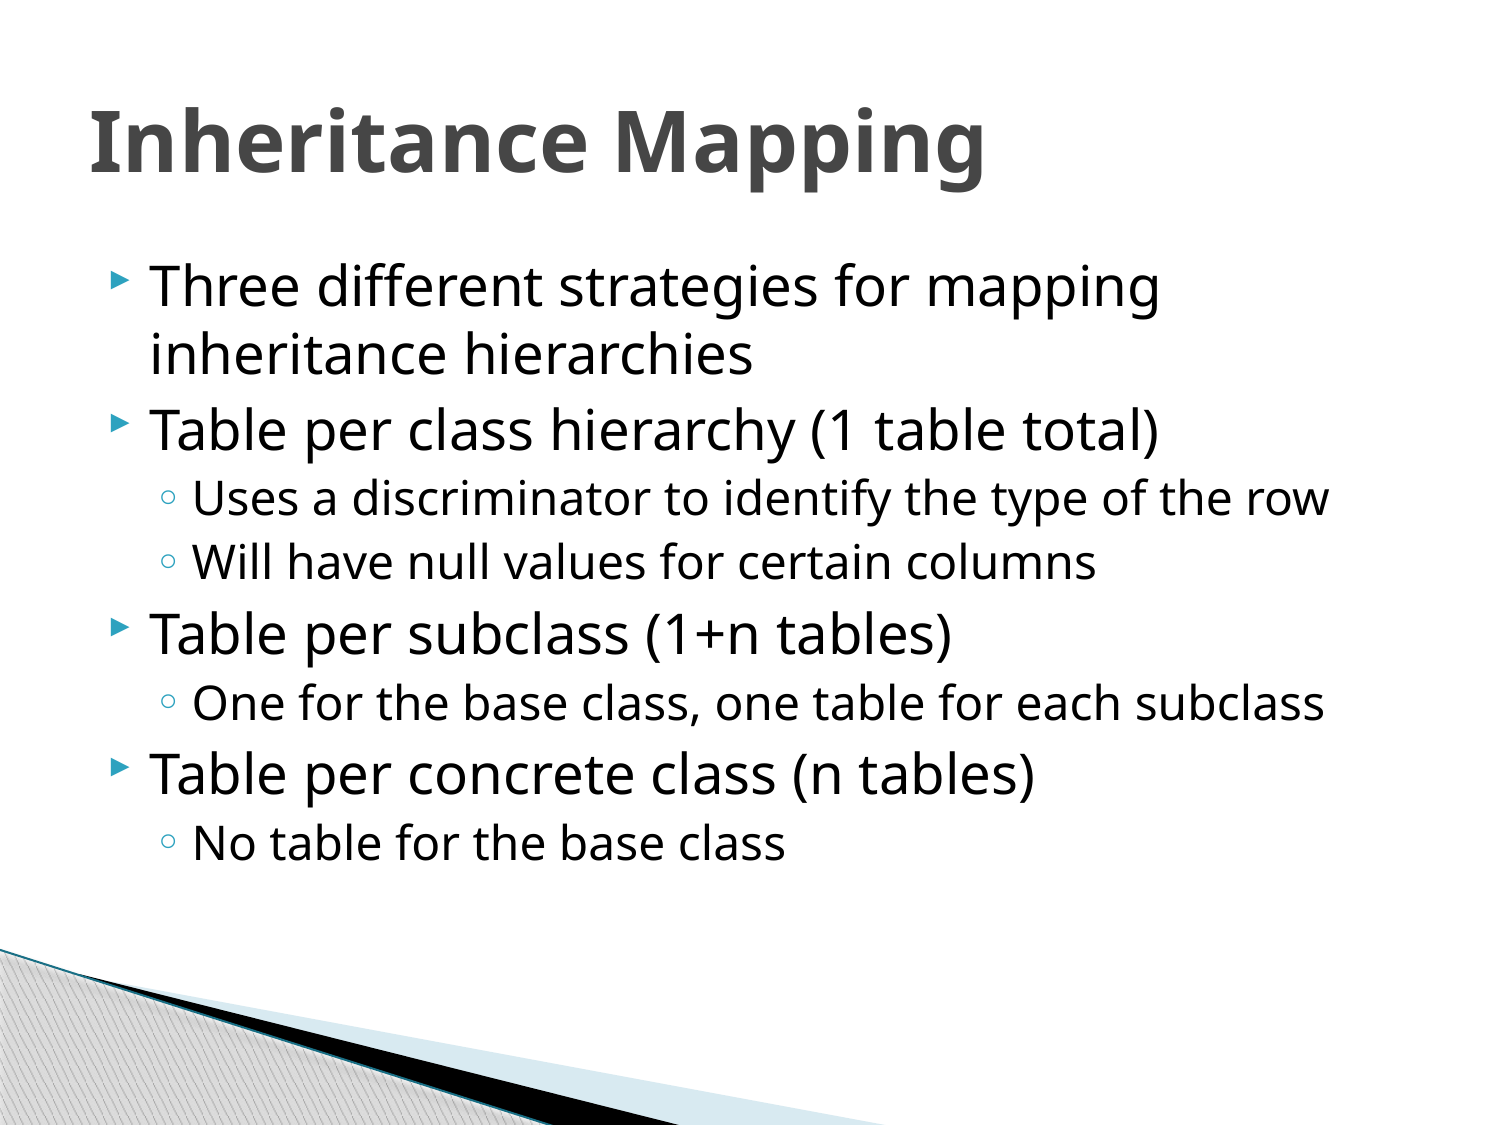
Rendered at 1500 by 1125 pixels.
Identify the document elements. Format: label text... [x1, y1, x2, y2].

title Inheritance Mapping [75, 45, 1425, 233]
list Three different strategies for mapping inheritance hierarchies Table per class hierarchy (1 table total) Uses a discriminator to identify the type of the row Will have null values for certain columns Table per subclass (1+n tables) One for the base class, one table for each subclass Table per concrete class (n tables) No table for the base class [75, 243, 1425, 986]
